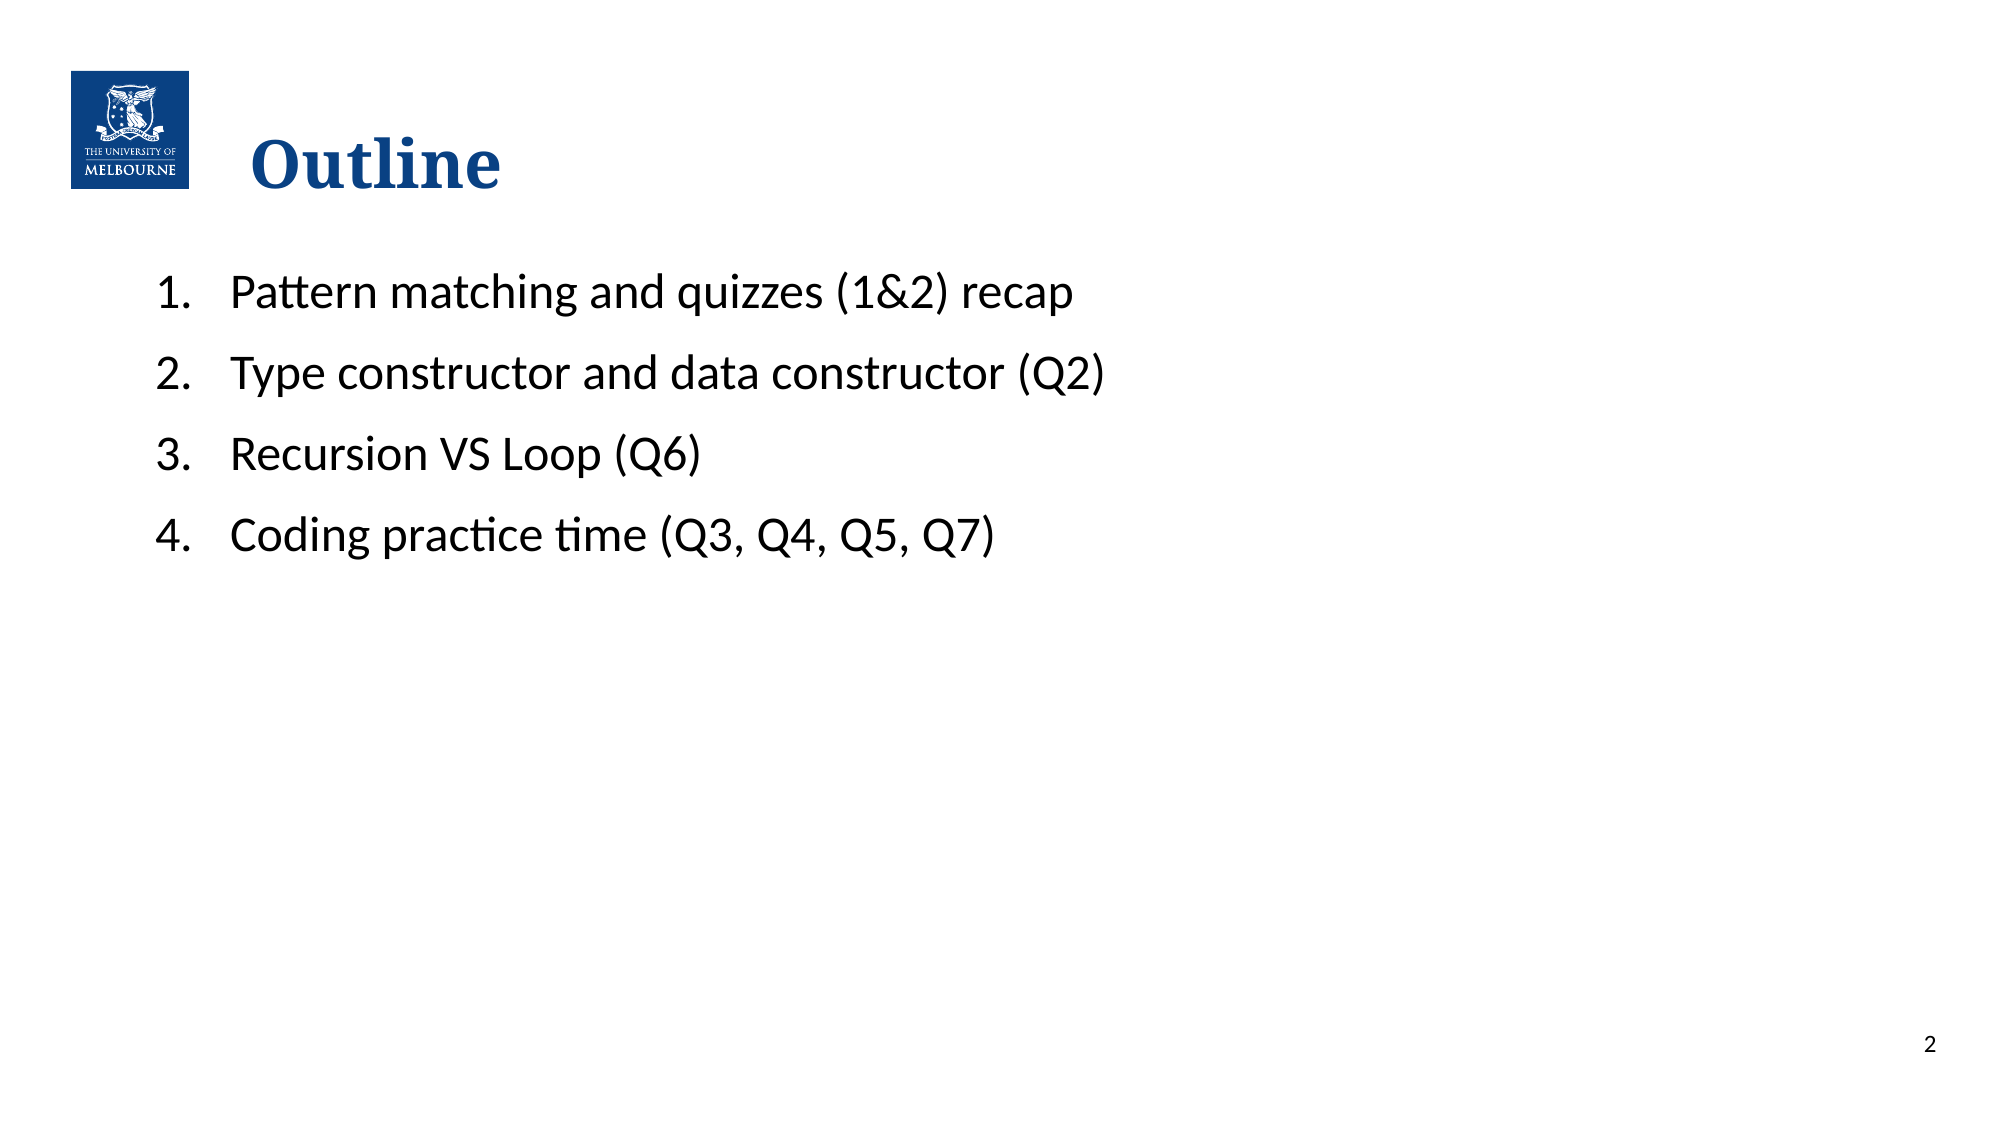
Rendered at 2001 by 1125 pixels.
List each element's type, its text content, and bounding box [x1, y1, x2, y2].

title Outline [234, 64, 1924, 211]
list Pattern matching and quizzes (1&2) recap Type constructor and data constructor (Q2) Recursion VS Loop (Q6) Coding practice time (Q3, Q4, Q5, Q7) [140, 251, 1924, 862]
slide_number 2 [1797, 1012, 1937, 1073]
